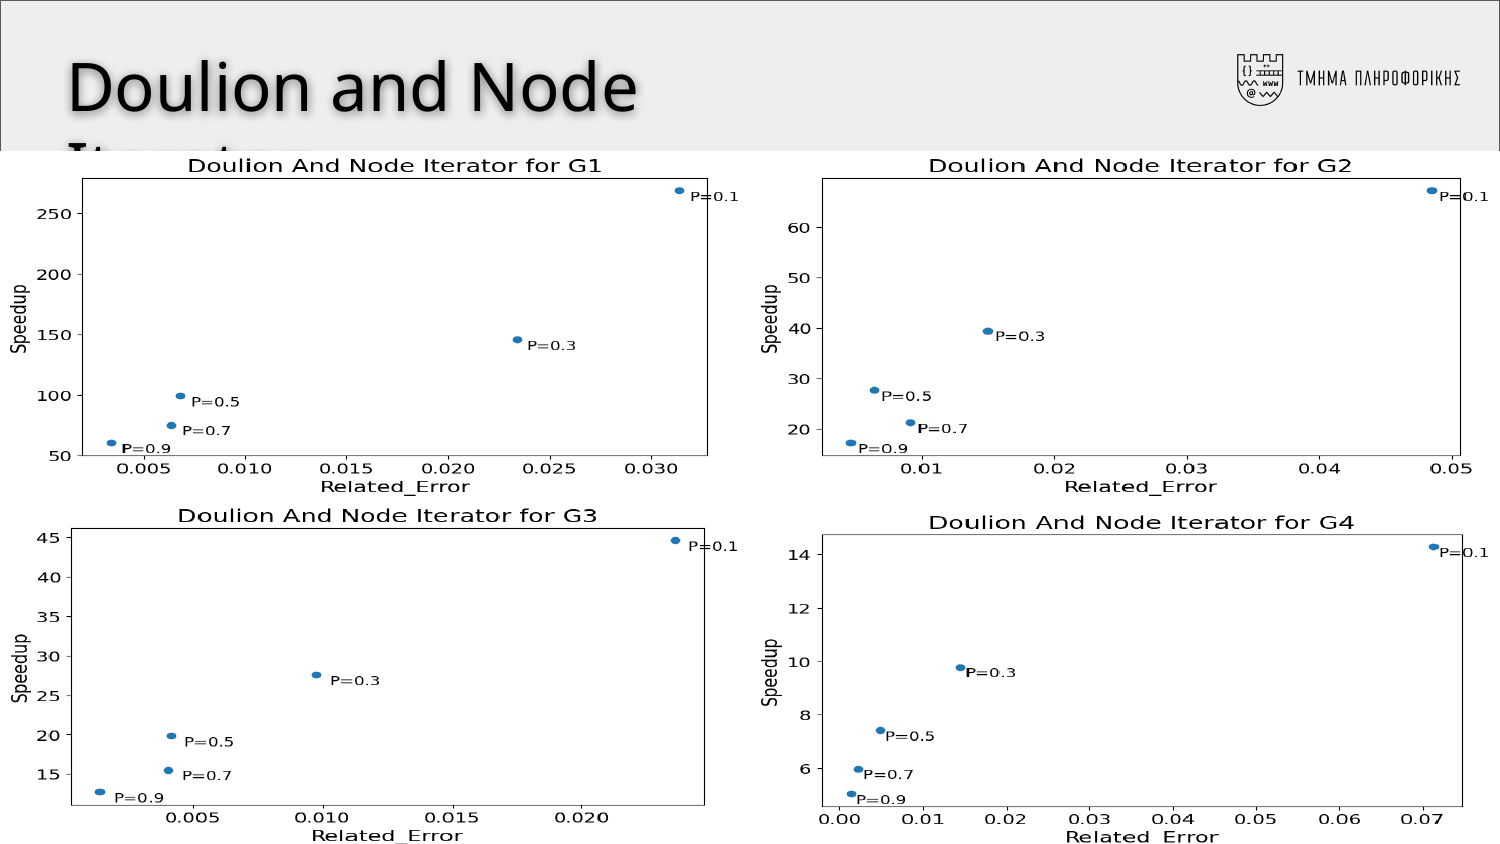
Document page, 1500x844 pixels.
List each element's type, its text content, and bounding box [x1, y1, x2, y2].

title Doulion and Node Iterator [51, 29, 879, 123]
picture [1237, 53, 1461, 107]
picture [0, 151, 1500, 844]
text_box [0, 0, 1500, 151]
